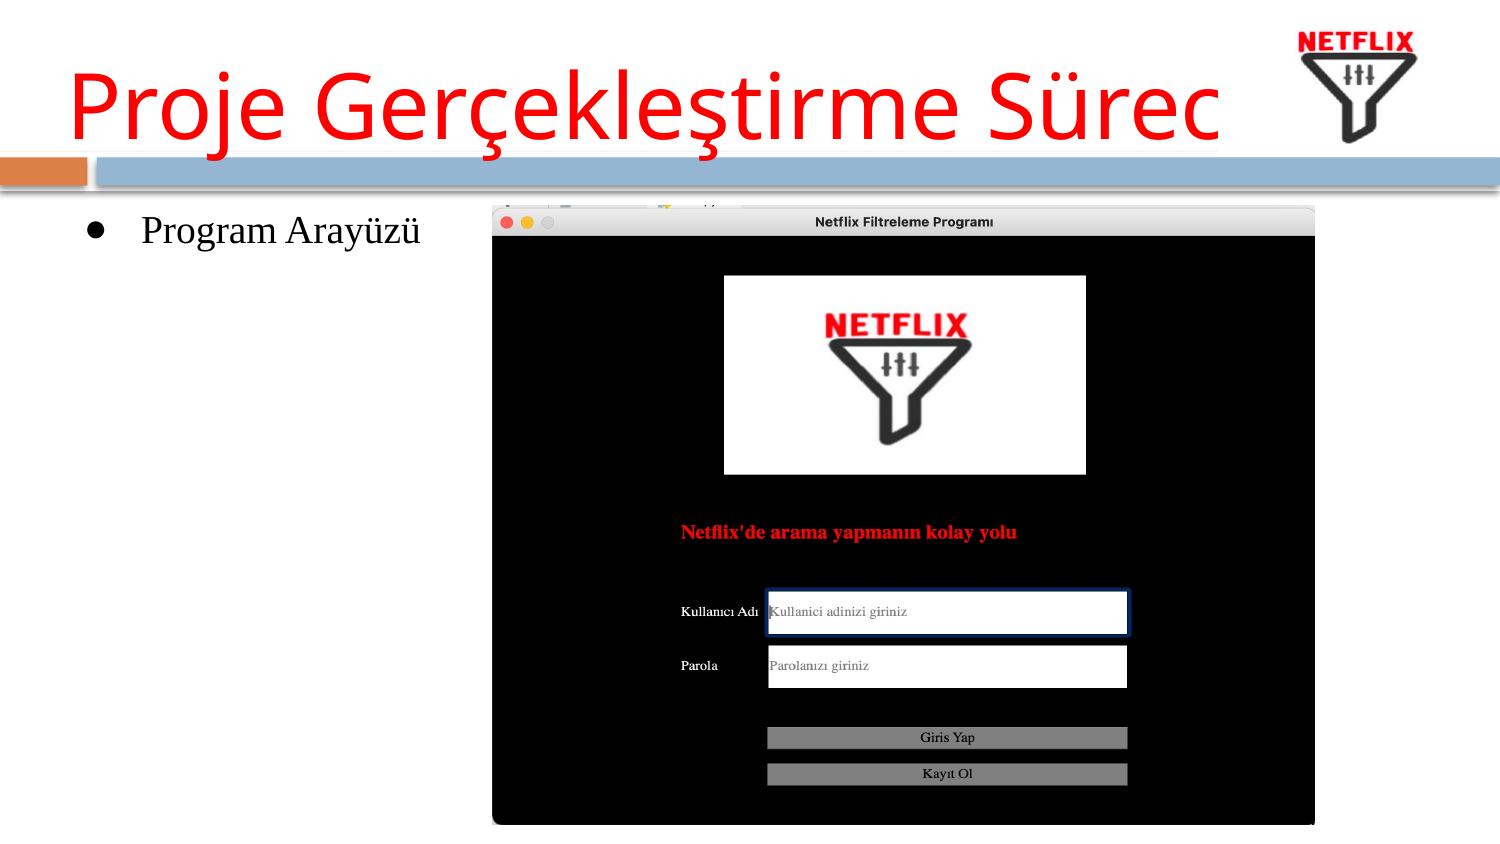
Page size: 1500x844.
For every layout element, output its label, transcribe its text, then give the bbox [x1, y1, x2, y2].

picture [492, 205, 1315, 825]
title Proje Gerçekleştirme Süreci [51, 32, 1212, 127]
list Program Arayüzü [51, 189, 1449, 750]
picture [1218, 0, 1500, 158]
